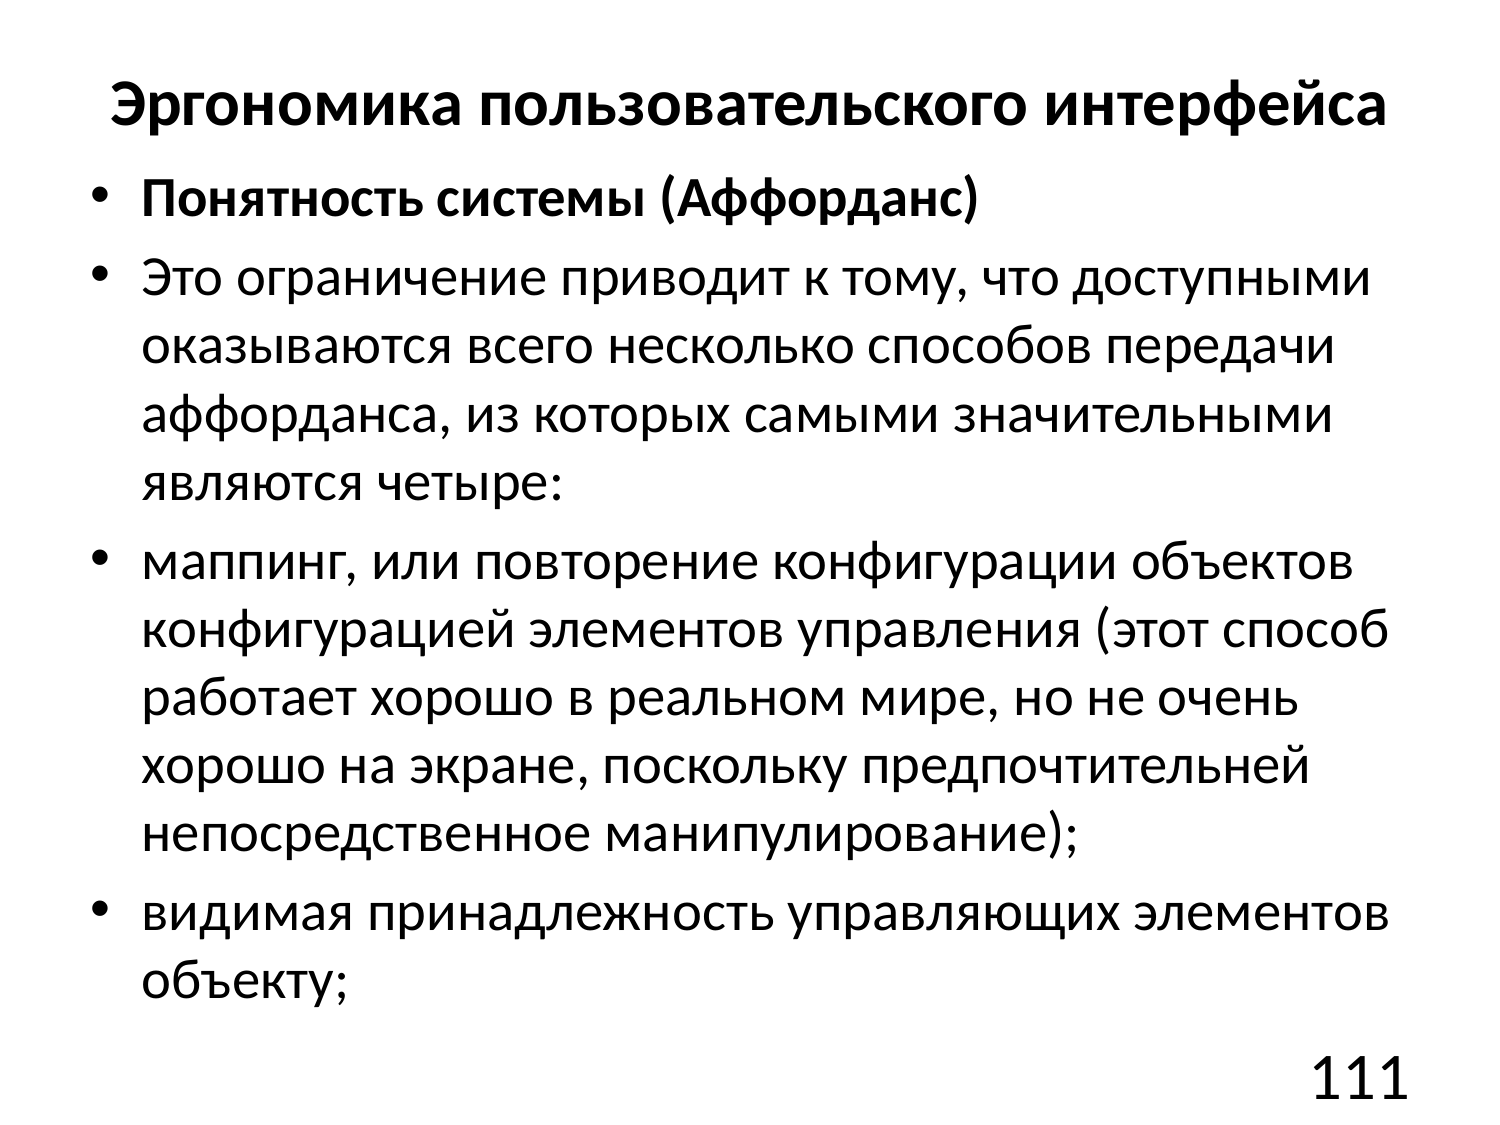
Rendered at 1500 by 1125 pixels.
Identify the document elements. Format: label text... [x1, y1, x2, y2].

title Эргономика пользовательского интерфейса [75, 45, 1425, 152]
slide_number 111 [1074, 1042, 1425, 1103]
list Понятность системы (Аффорданс) Это ограничение приводит к тому, что доступными оказываются всего несколько способов передачи аффорданса, из которых самыми значительными являются четыре: маппинг, или повторение конфигурации объектов конфигурацией элементов управления (этот способ работает хорошо в реальном мире, но не очень хорошо на экране, поскольку предпочтительней непосредственное манипулирование); видимая принадлежность управляющих элементов объекту; [75, 152, 1425, 1020]
